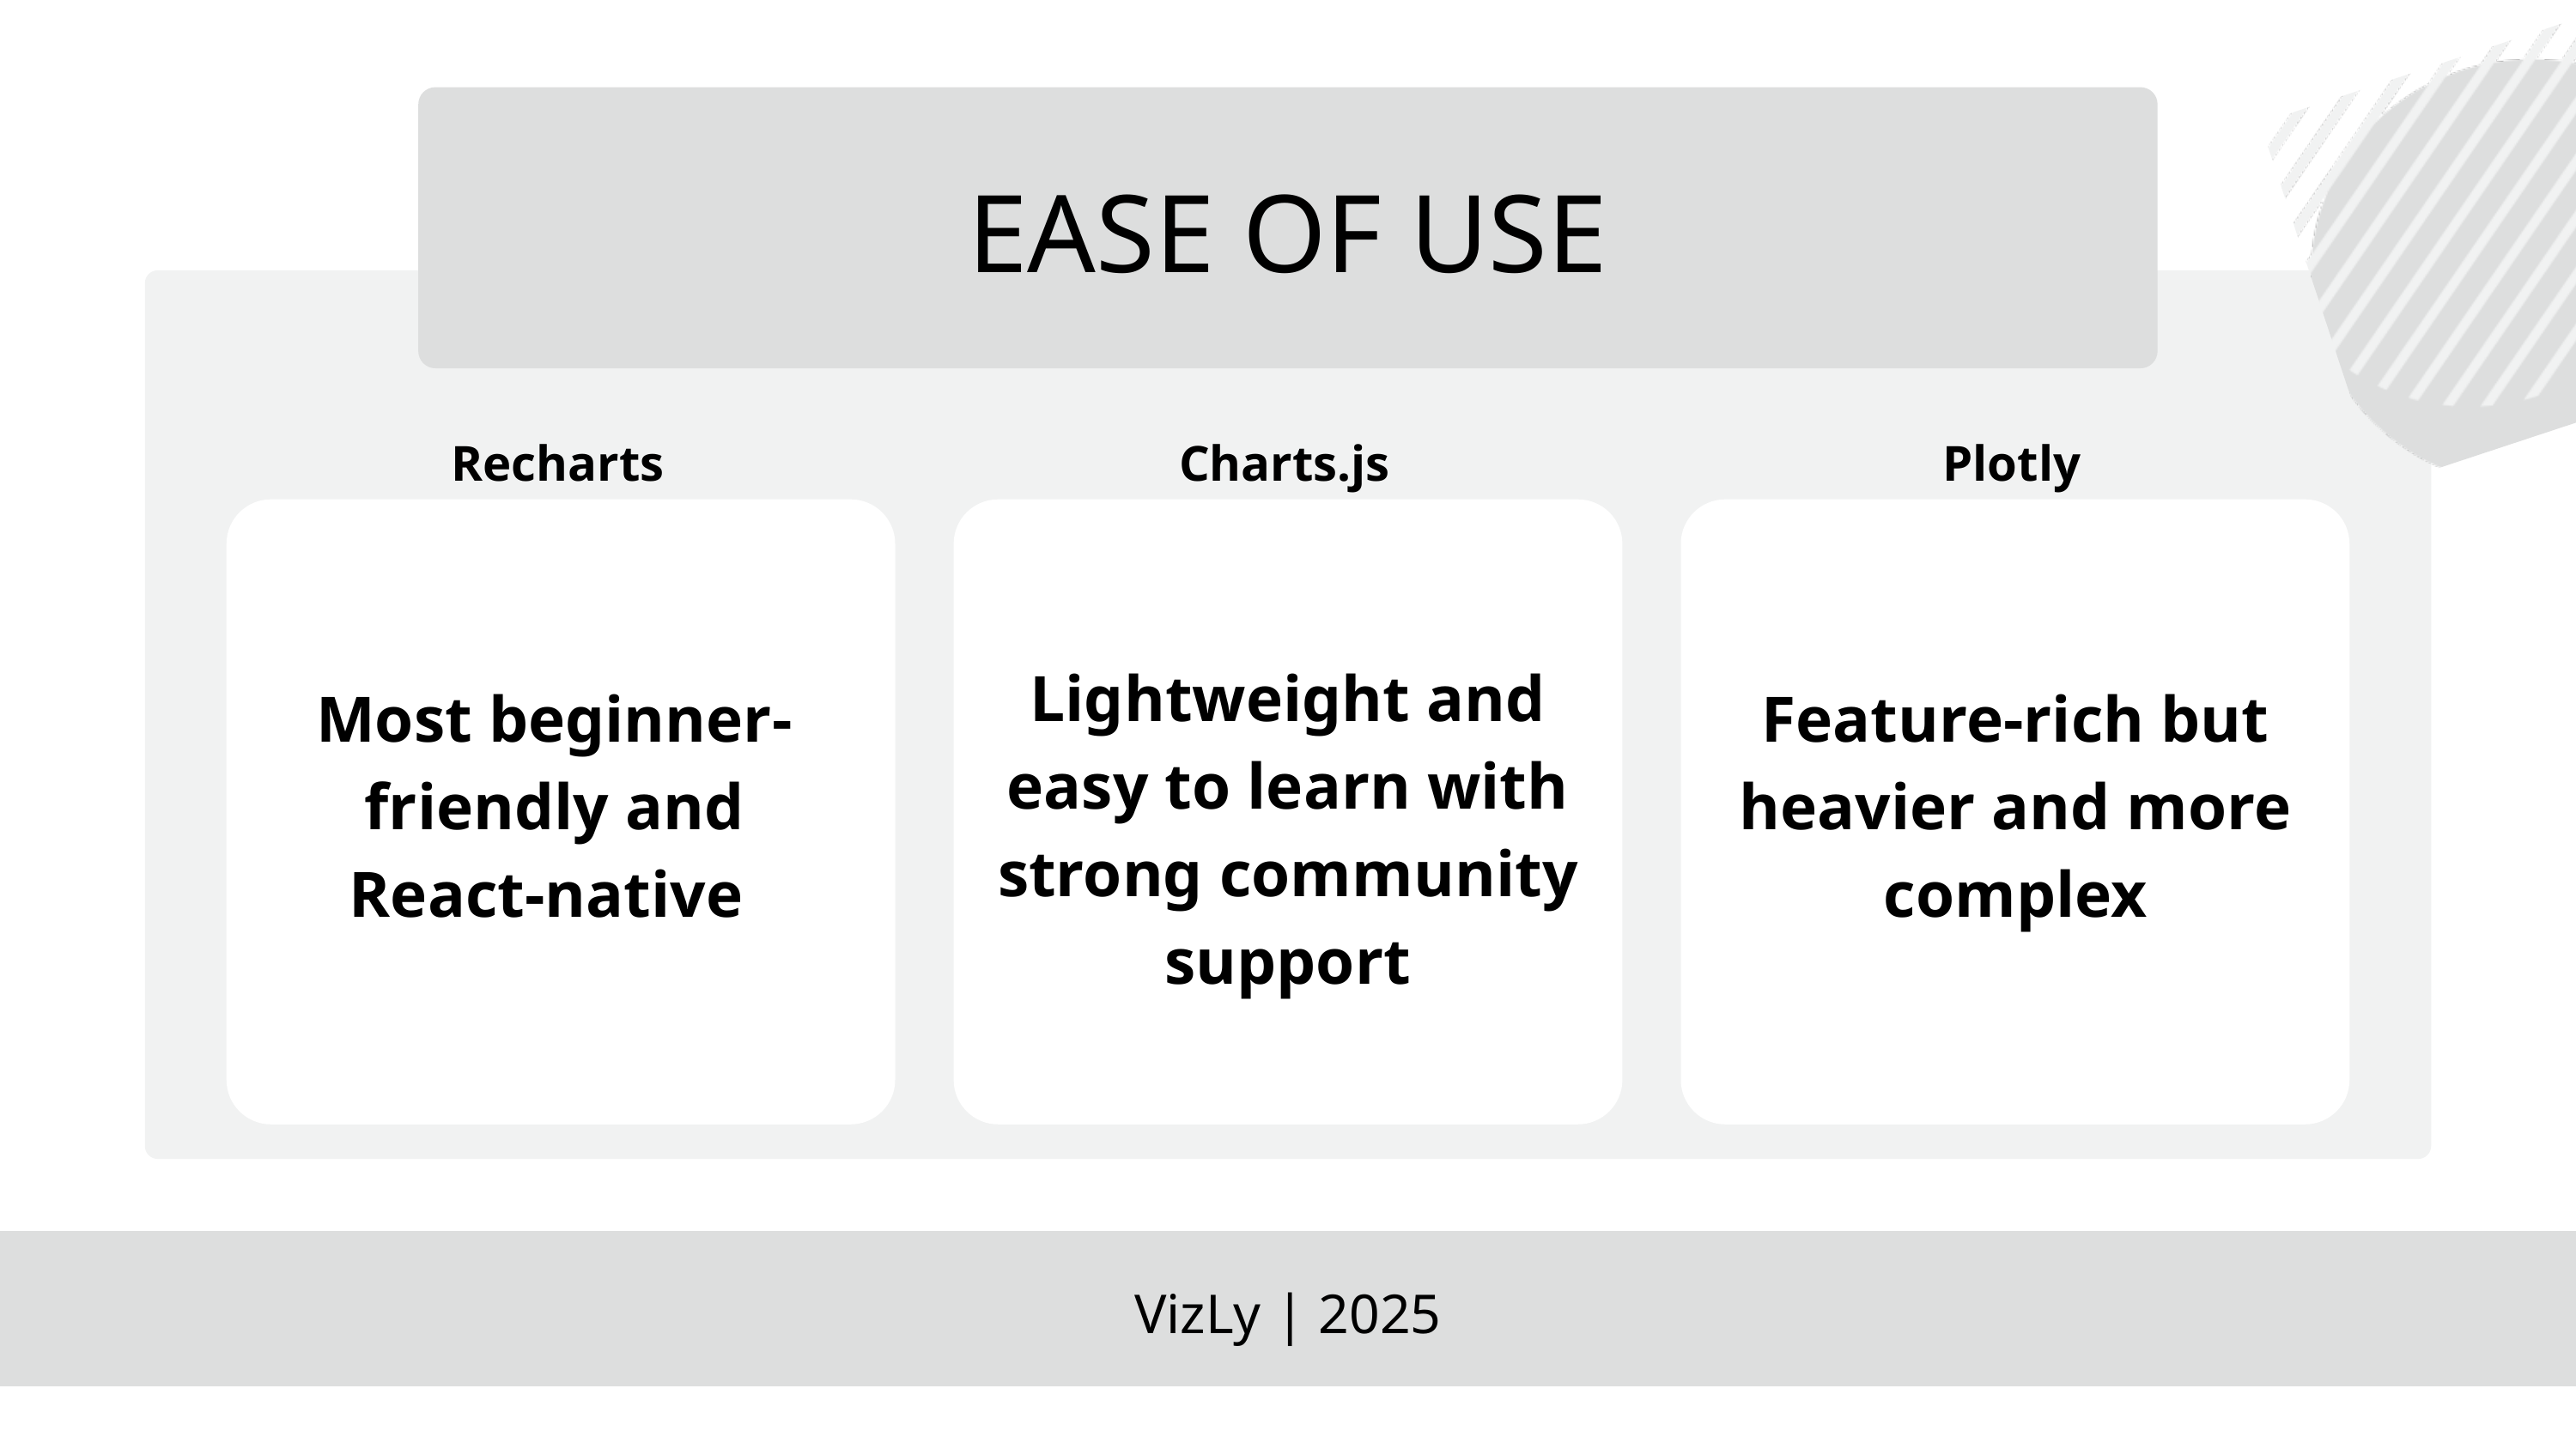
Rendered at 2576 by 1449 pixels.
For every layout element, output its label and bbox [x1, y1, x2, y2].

text_box [144, 270, 2432, 1160]
text_box [953, 499, 1623, 1125]
text_box [417, 87, 2158, 369]
text_box [2260, 18, 2576, 469]
text_box [226, 499, 896, 1125]
text_box [1680, 499, 2350, 1125]
text_box [0, 1230, 2576, 1387]
